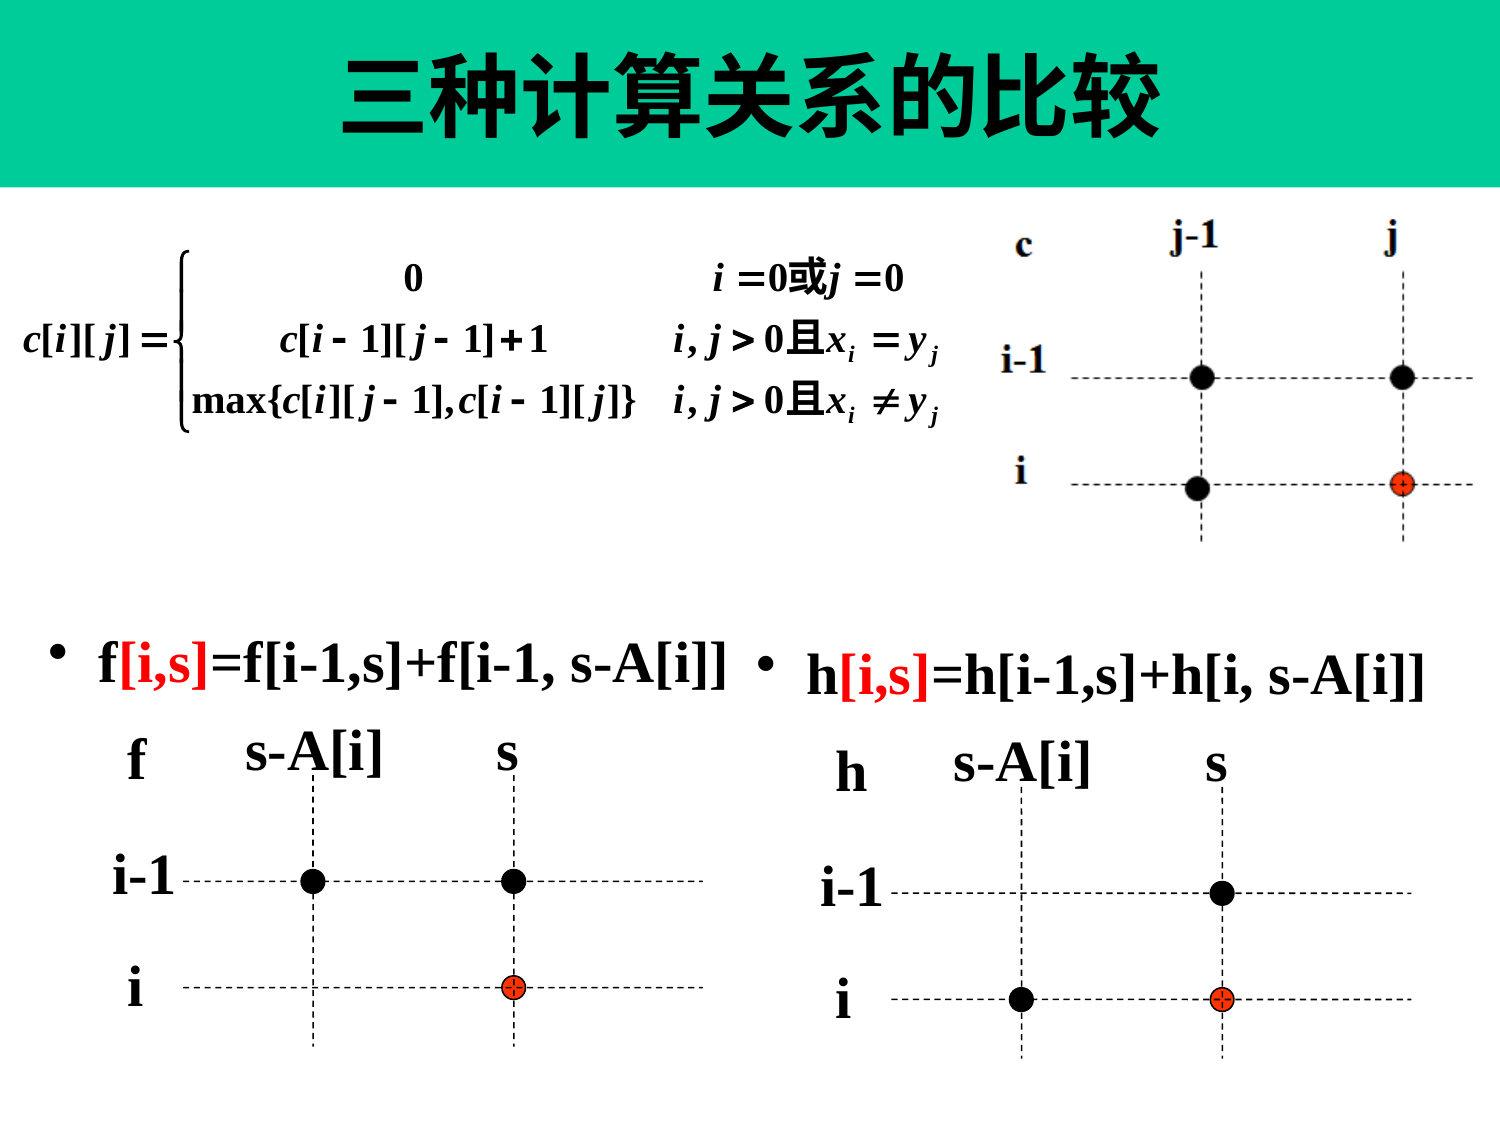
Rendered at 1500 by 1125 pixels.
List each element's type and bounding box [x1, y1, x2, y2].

picture [974, 196, 1484, 553]
text_box [37, 609, 1462, 1059]
title [0, 0, 1500, 188]
text_box [17, 243, 951, 441]
